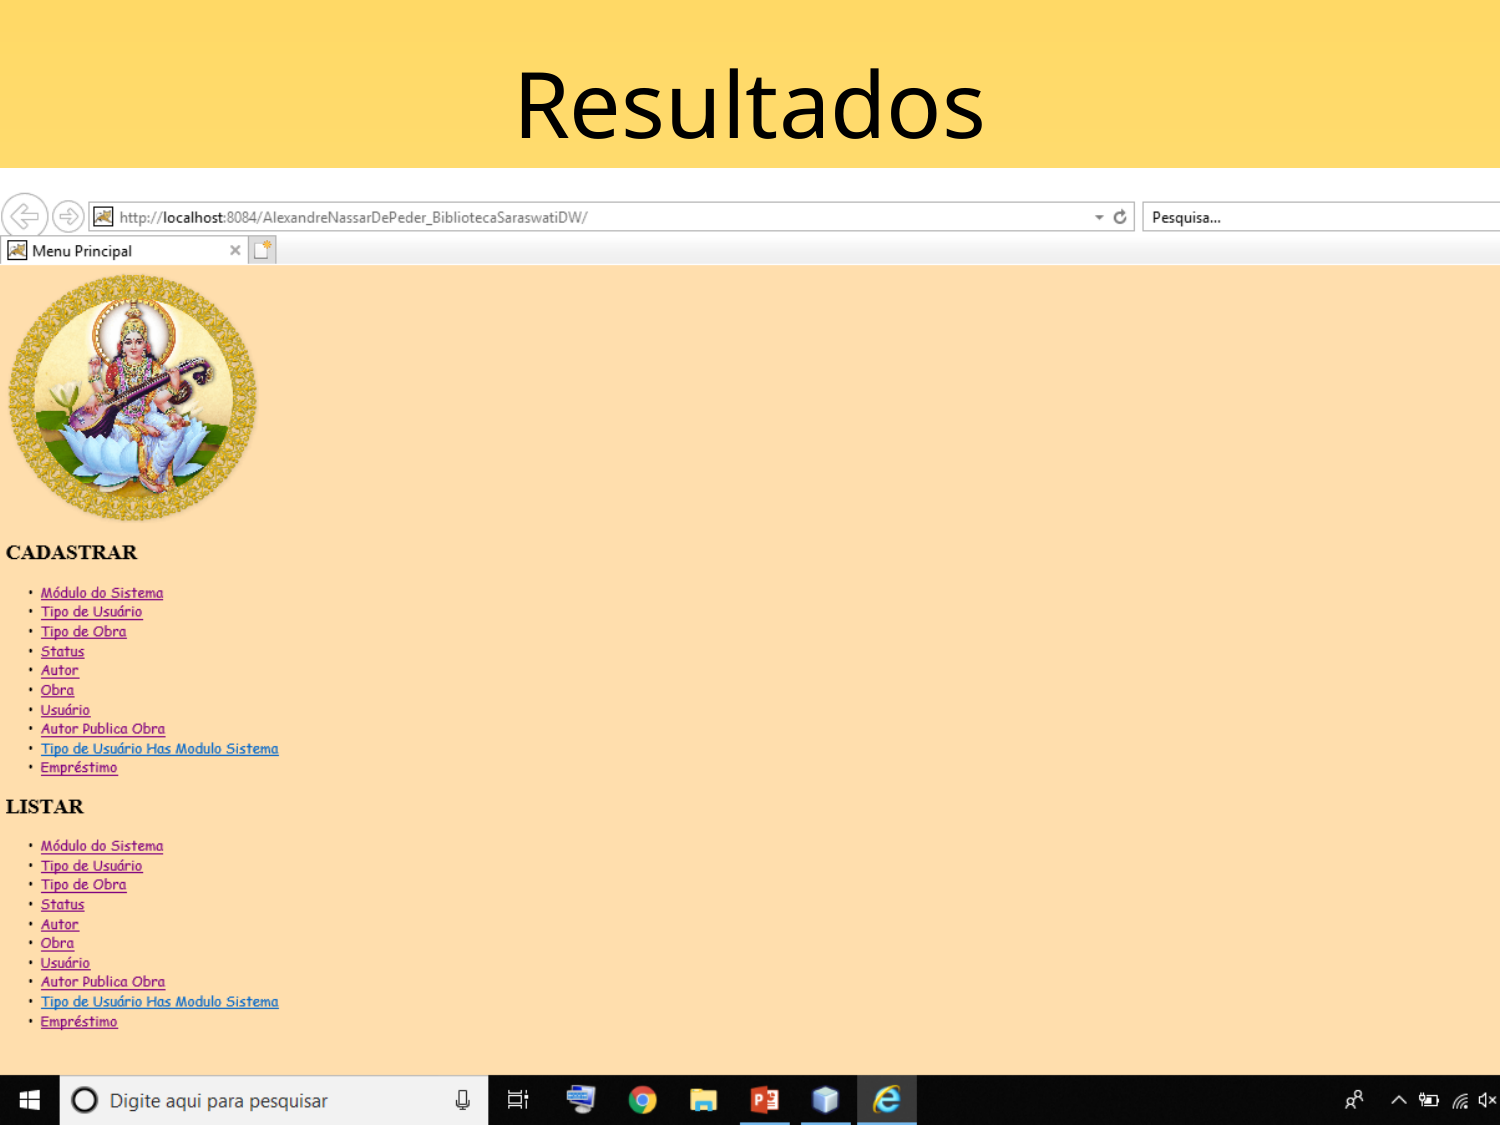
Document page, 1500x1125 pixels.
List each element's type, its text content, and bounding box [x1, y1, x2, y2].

title Resultados [0, 0, 1500, 168]
picture [0, 168, 1500, 1125]
